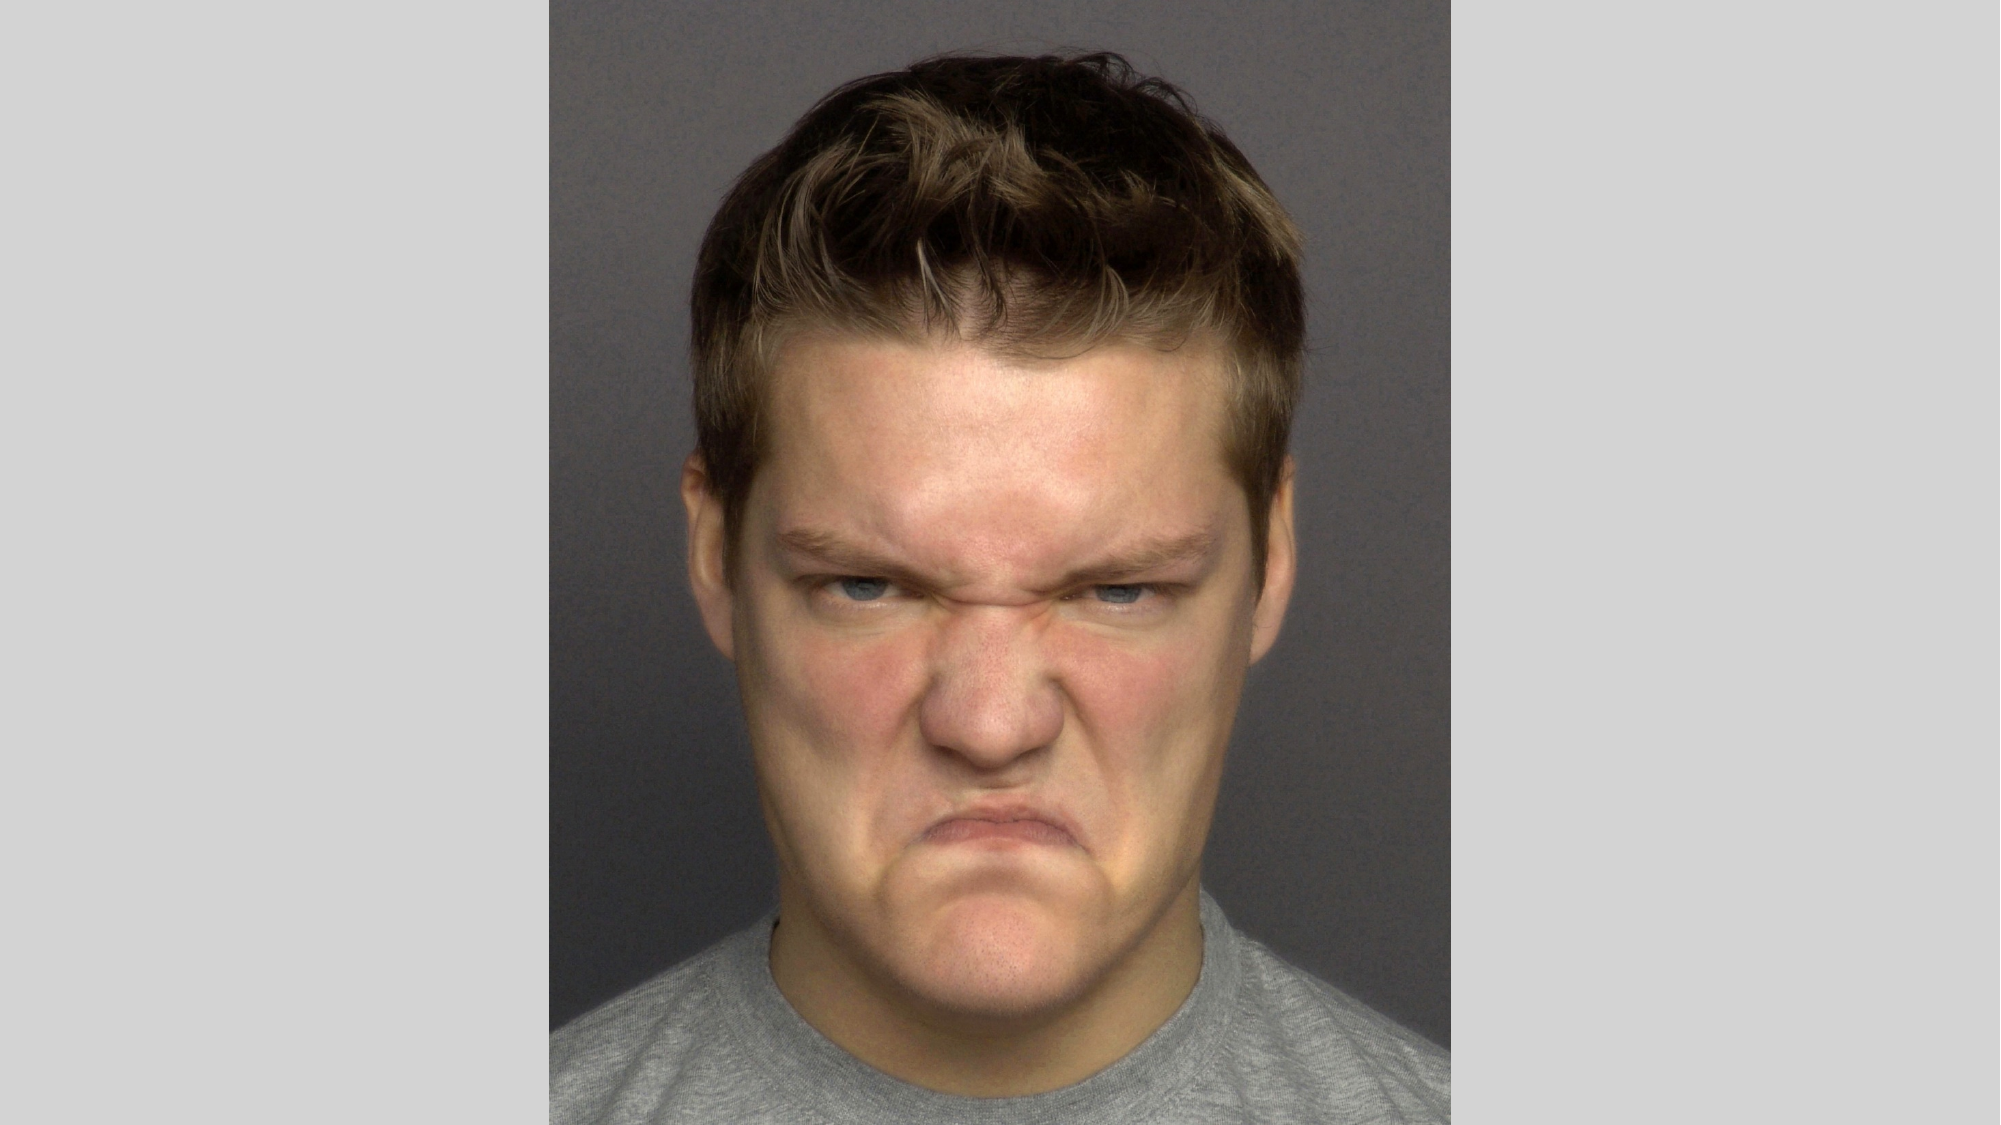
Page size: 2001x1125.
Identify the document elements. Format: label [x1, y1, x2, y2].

picture [549, 0, 1451, 1125]
